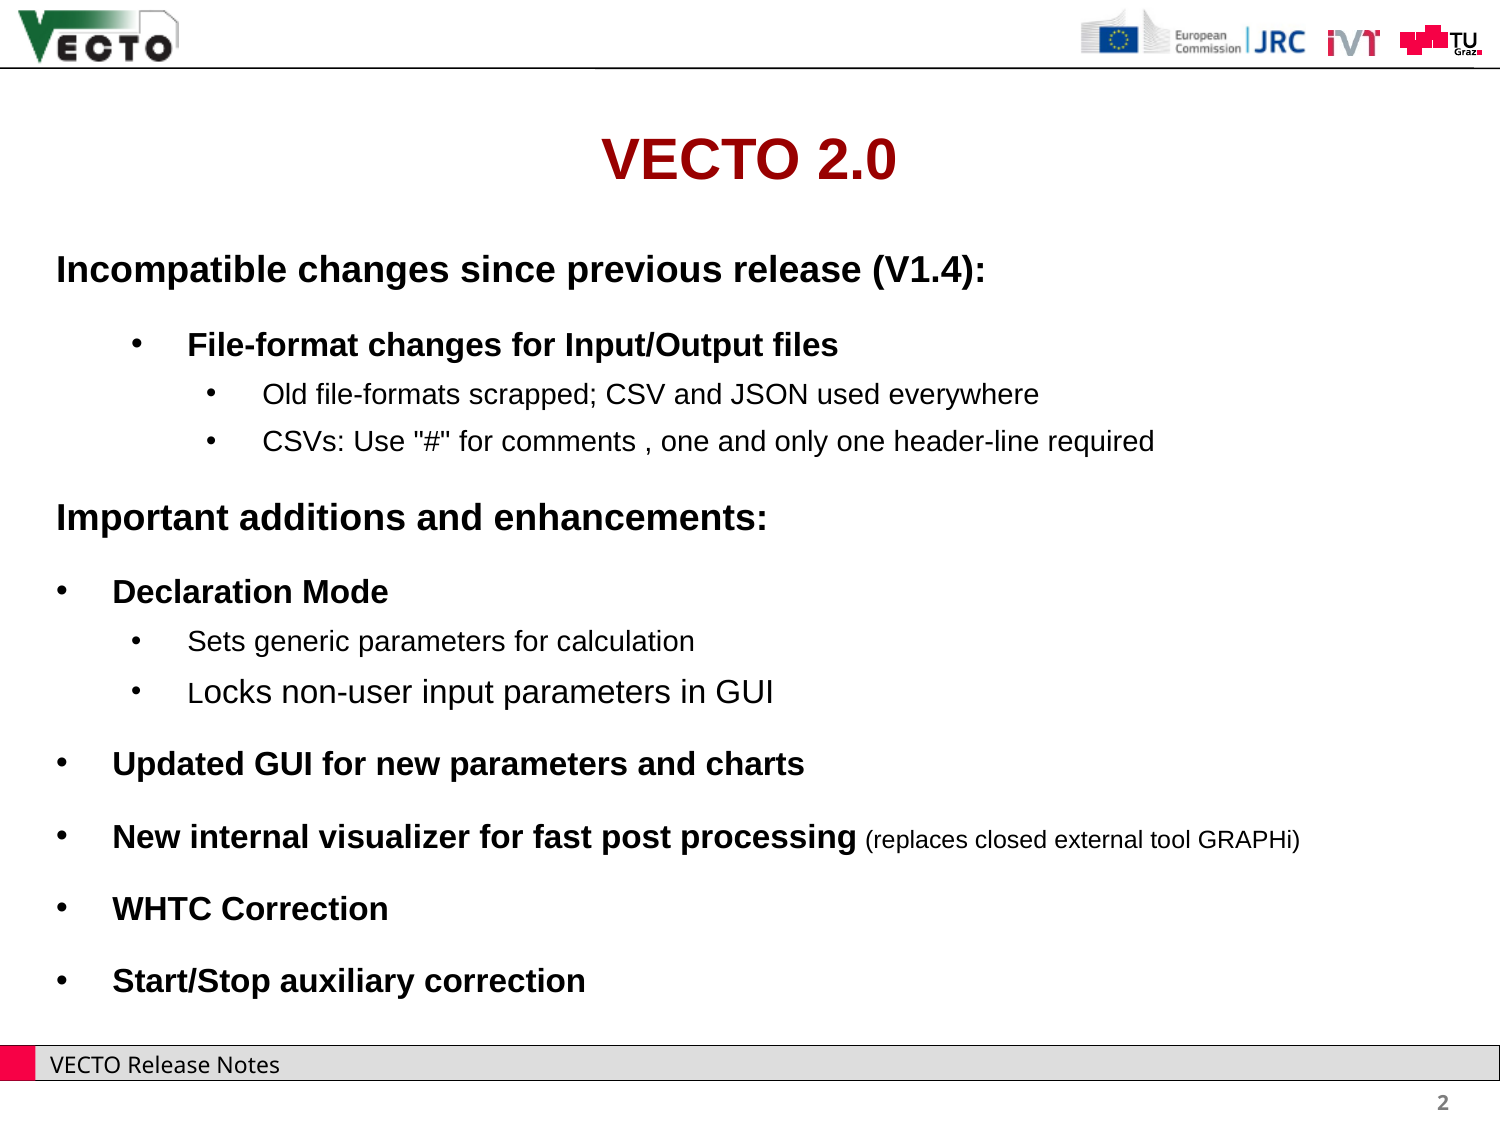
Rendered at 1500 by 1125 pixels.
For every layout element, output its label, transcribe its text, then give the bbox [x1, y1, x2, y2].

picture [17, 9, 179, 65]
text_box Incompatible changes since previous release (V1.4): File-format changes for Input/Output files Old file-formats scrapped; CSV and JSON used everywhere CSVs: Use "#" for comments , one and only one header-line required Important additions and enhancements: Declaration Mode Sets generic parameters for calculation Locks non-user input parameters in GUI Updated GUI for new parameters and charts New internal visualizer for fast post processing (replaces closed external tool GRAPHi) WHTC Correction Start/Stop auxiliary correction [41, 215, 1436, 1007]
picture [1328, 30, 1380, 56]
text_box VECTO 2.0 [0, 127, 1500, 185]
picture [1080, 7, 1306, 54]
